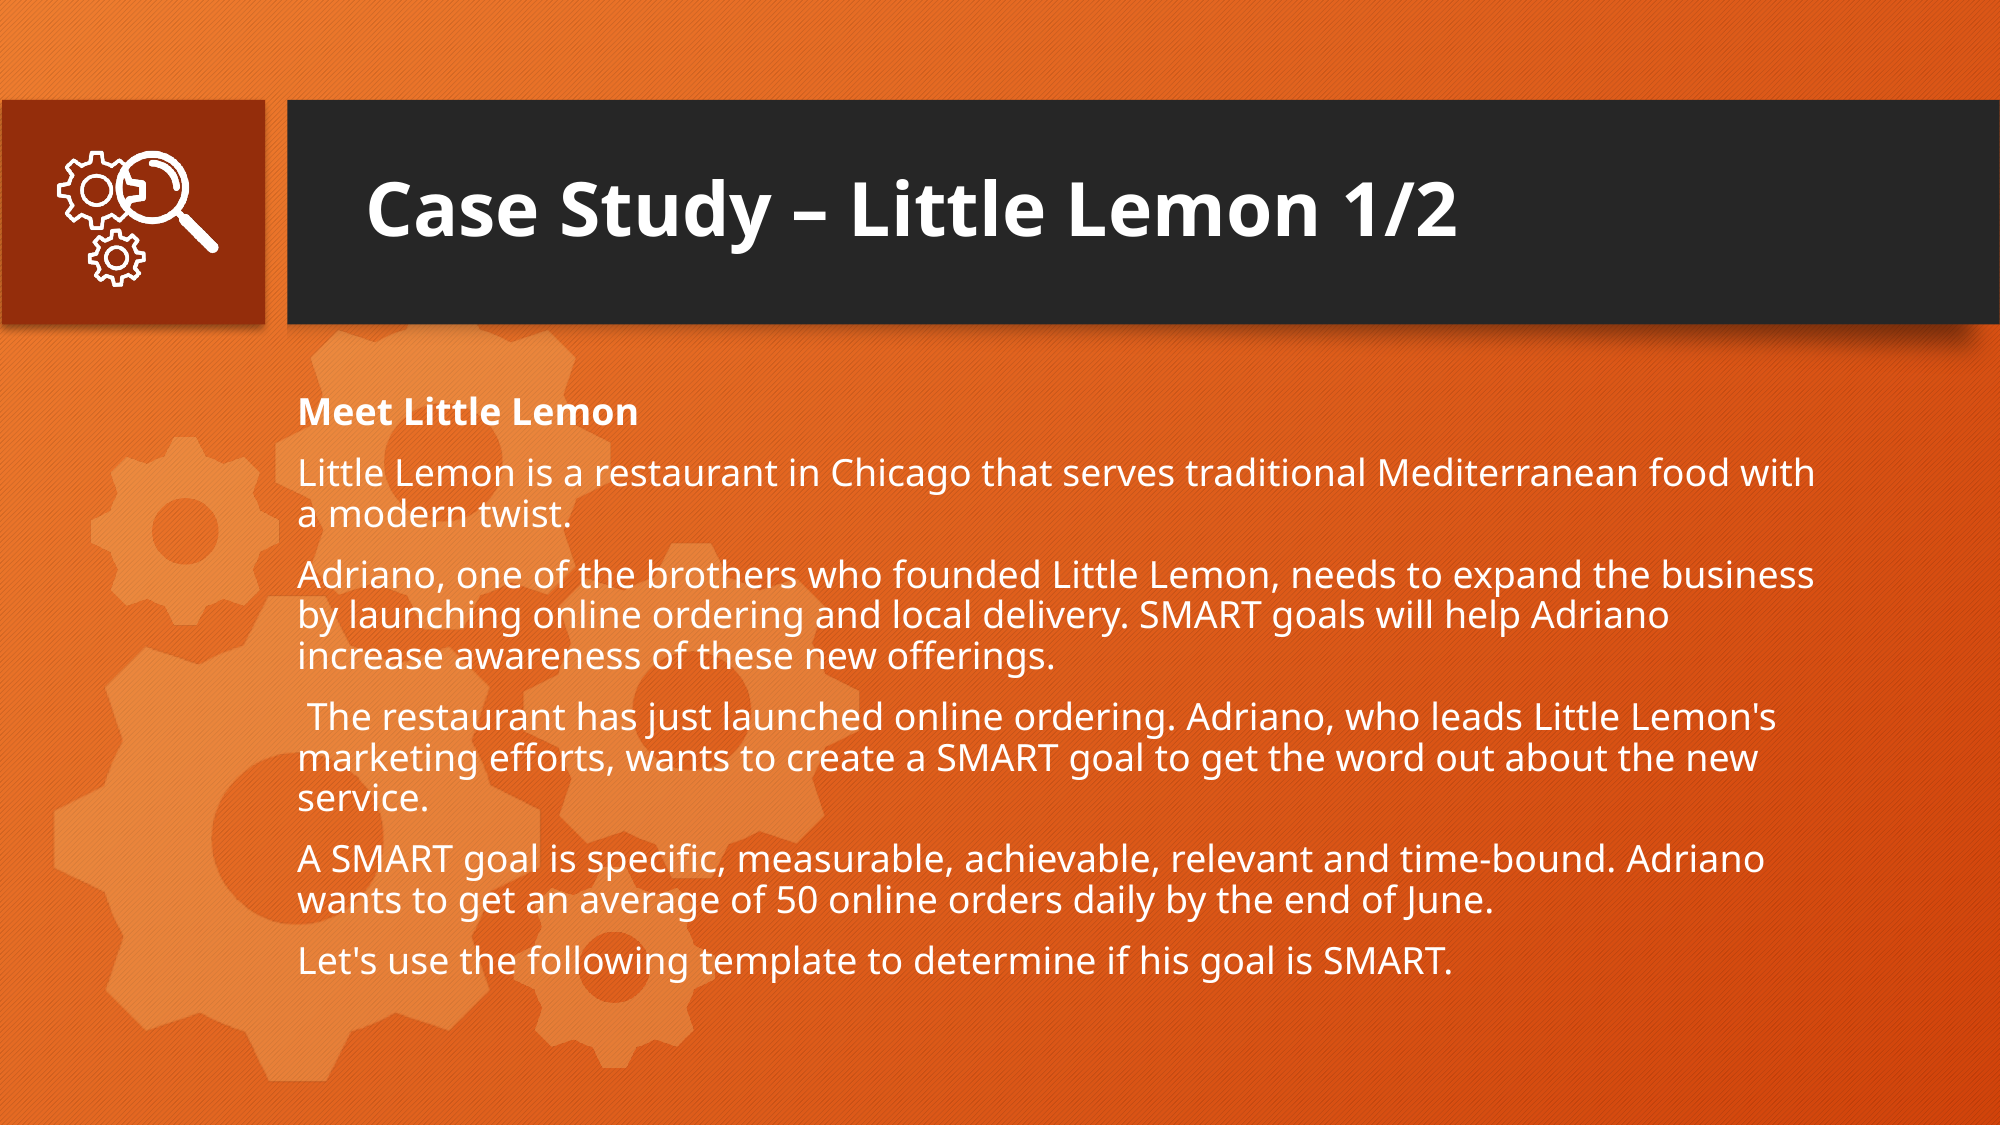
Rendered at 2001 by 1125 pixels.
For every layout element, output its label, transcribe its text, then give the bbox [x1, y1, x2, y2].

list Meet Little Lemon Little Lemon is a restaurant in Chicago that serves traditional Mediterranean food with a modern twist. Adriano, one of the brothers who founded Little Lemon, needs to expand the business by launching online ordering and local delivery. SMART goals will help Adriano increase awareness of these new offerings. The restaurant has just launched online ordering. Adriano, who leads Little Lemon's marketing efforts, wants to create a SMART goal to get the word out about the new service. A SMART goal is specific, measurable, achievable, relevant and time-bound. Adriano wants to get an average of 50 online orders daily by the end of June. Let's use the following template to determine if his goal is SMART. [282, 385, 1844, 1047]
title Case Study – Little Lemon 1/2 [350, 123, 1928, 301]
picture [11, 100, 2000, 1109]
